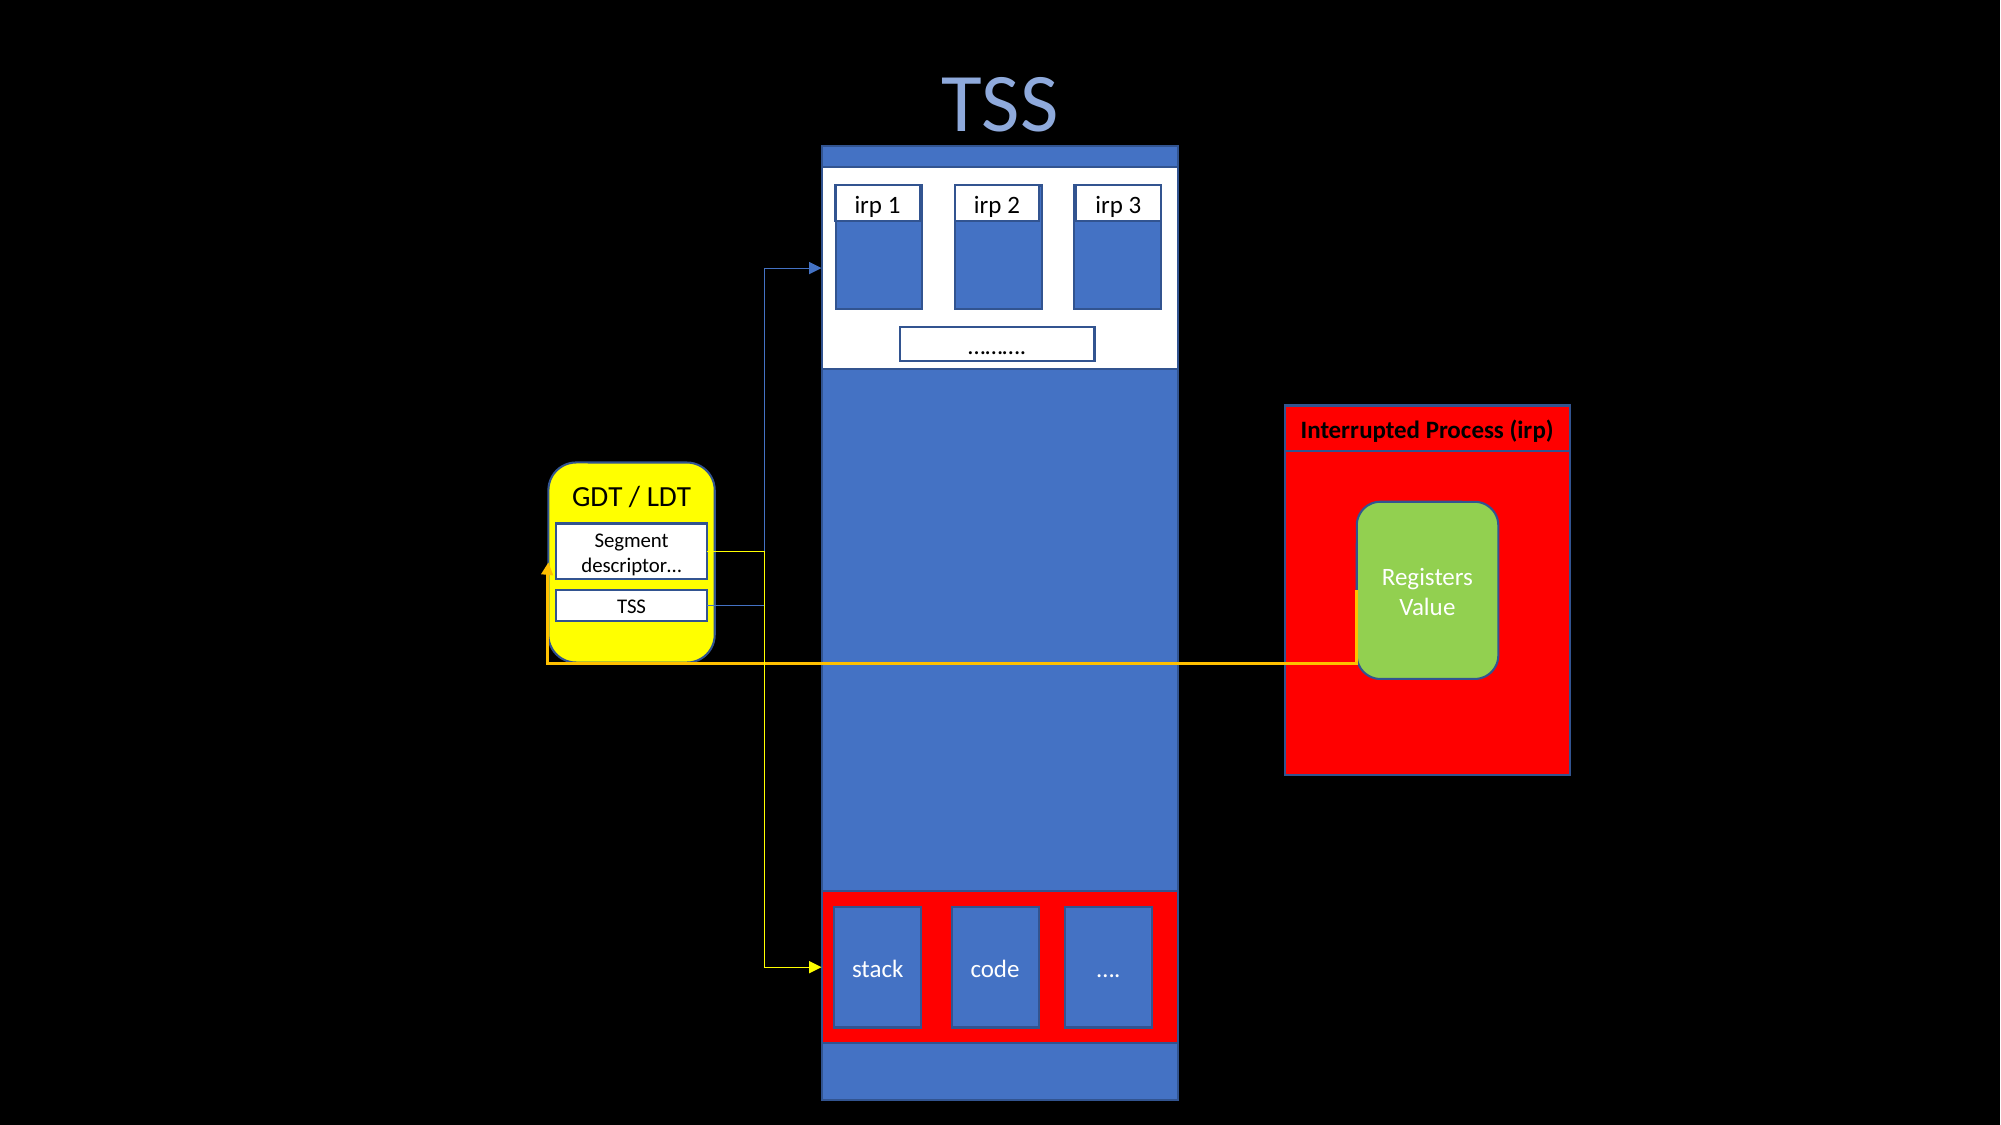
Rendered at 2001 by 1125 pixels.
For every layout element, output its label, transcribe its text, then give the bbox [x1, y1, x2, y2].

text_box [821, 890, 1179, 1044]
text_box [1284, 452, 1571, 776]
text_box irp 1 [834, 184, 921, 222]
text_box ………. [899, 326, 1096, 362]
text_box [1073, 184, 1162, 310]
text_box …. [1064, 906, 1153, 1029]
text_box [954, 184, 1043, 310]
text_box [822, 370, 1179, 562]
text_box Segment descriptor… [555, 522, 706, 562]
text_box [835, 184, 923, 310]
text_box [822, 591, 1179, 662]
text_box irp 2 [954, 184, 1040, 222]
text_box [821, 1044, 1179, 1101]
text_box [706, 551, 822, 968]
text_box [822, 562, 1357, 591]
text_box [548, 562, 706, 591]
text_box irp 3 [1075, 184, 1162, 222]
text_box [821, 145, 1179, 166]
text_box Registers Value [1355, 500, 1500, 680]
text_box [822, 665, 1179, 890]
text_box TSS [307, 40, 1693, 156]
text_box code [951, 906, 1040, 1029]
text_box GDT / LDT [547, 461, 706, 563]
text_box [706, 268, 822, 551]
text_box Interrupted Process (irp) [1284, 404, 1571, 452]
text_box stack [833, 906, 922, 1029]
text_box TSS [555, 591, 706, 622]
text_box GDT / LDT [549, 591, 706, 662]
text_box [821, 166, 1179, 370]
